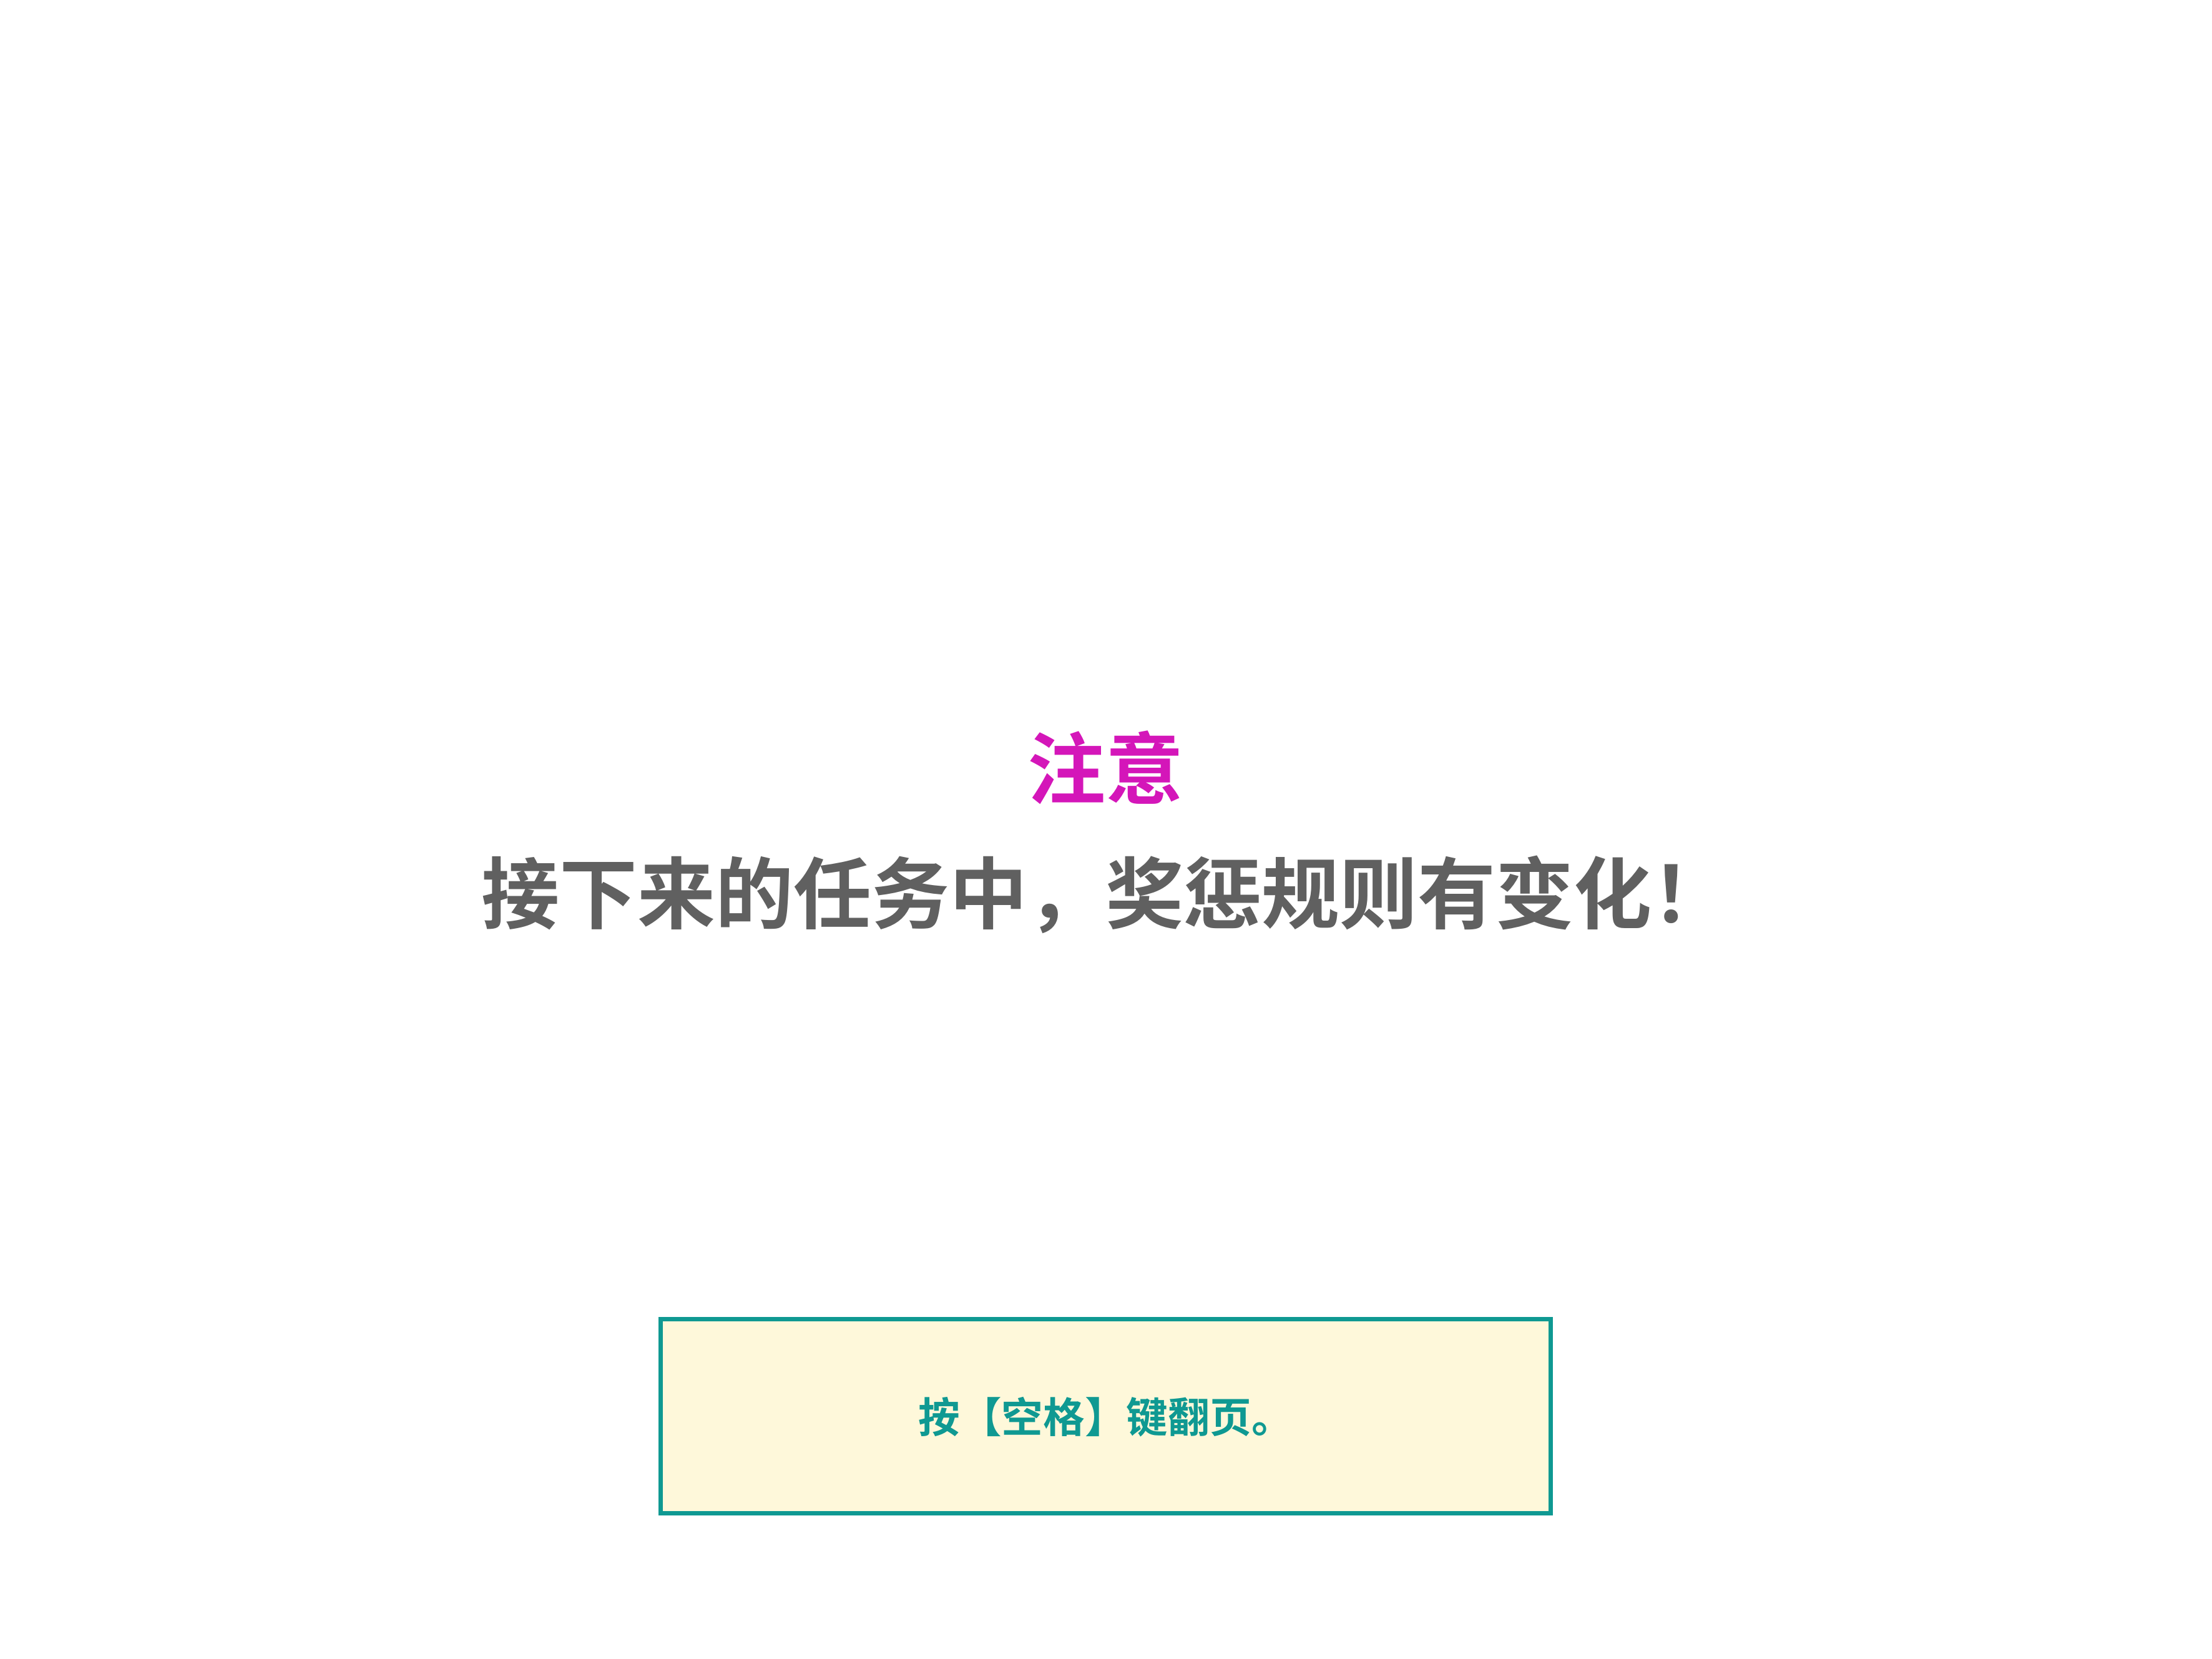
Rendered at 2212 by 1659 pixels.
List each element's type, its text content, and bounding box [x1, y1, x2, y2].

text_box 注意 接下来的任务中，奖惩规则有变化！ [351, 732, 1860, 927]
text_box 按【空格】键翻页。 [660, 1318, 1552, 1514]
